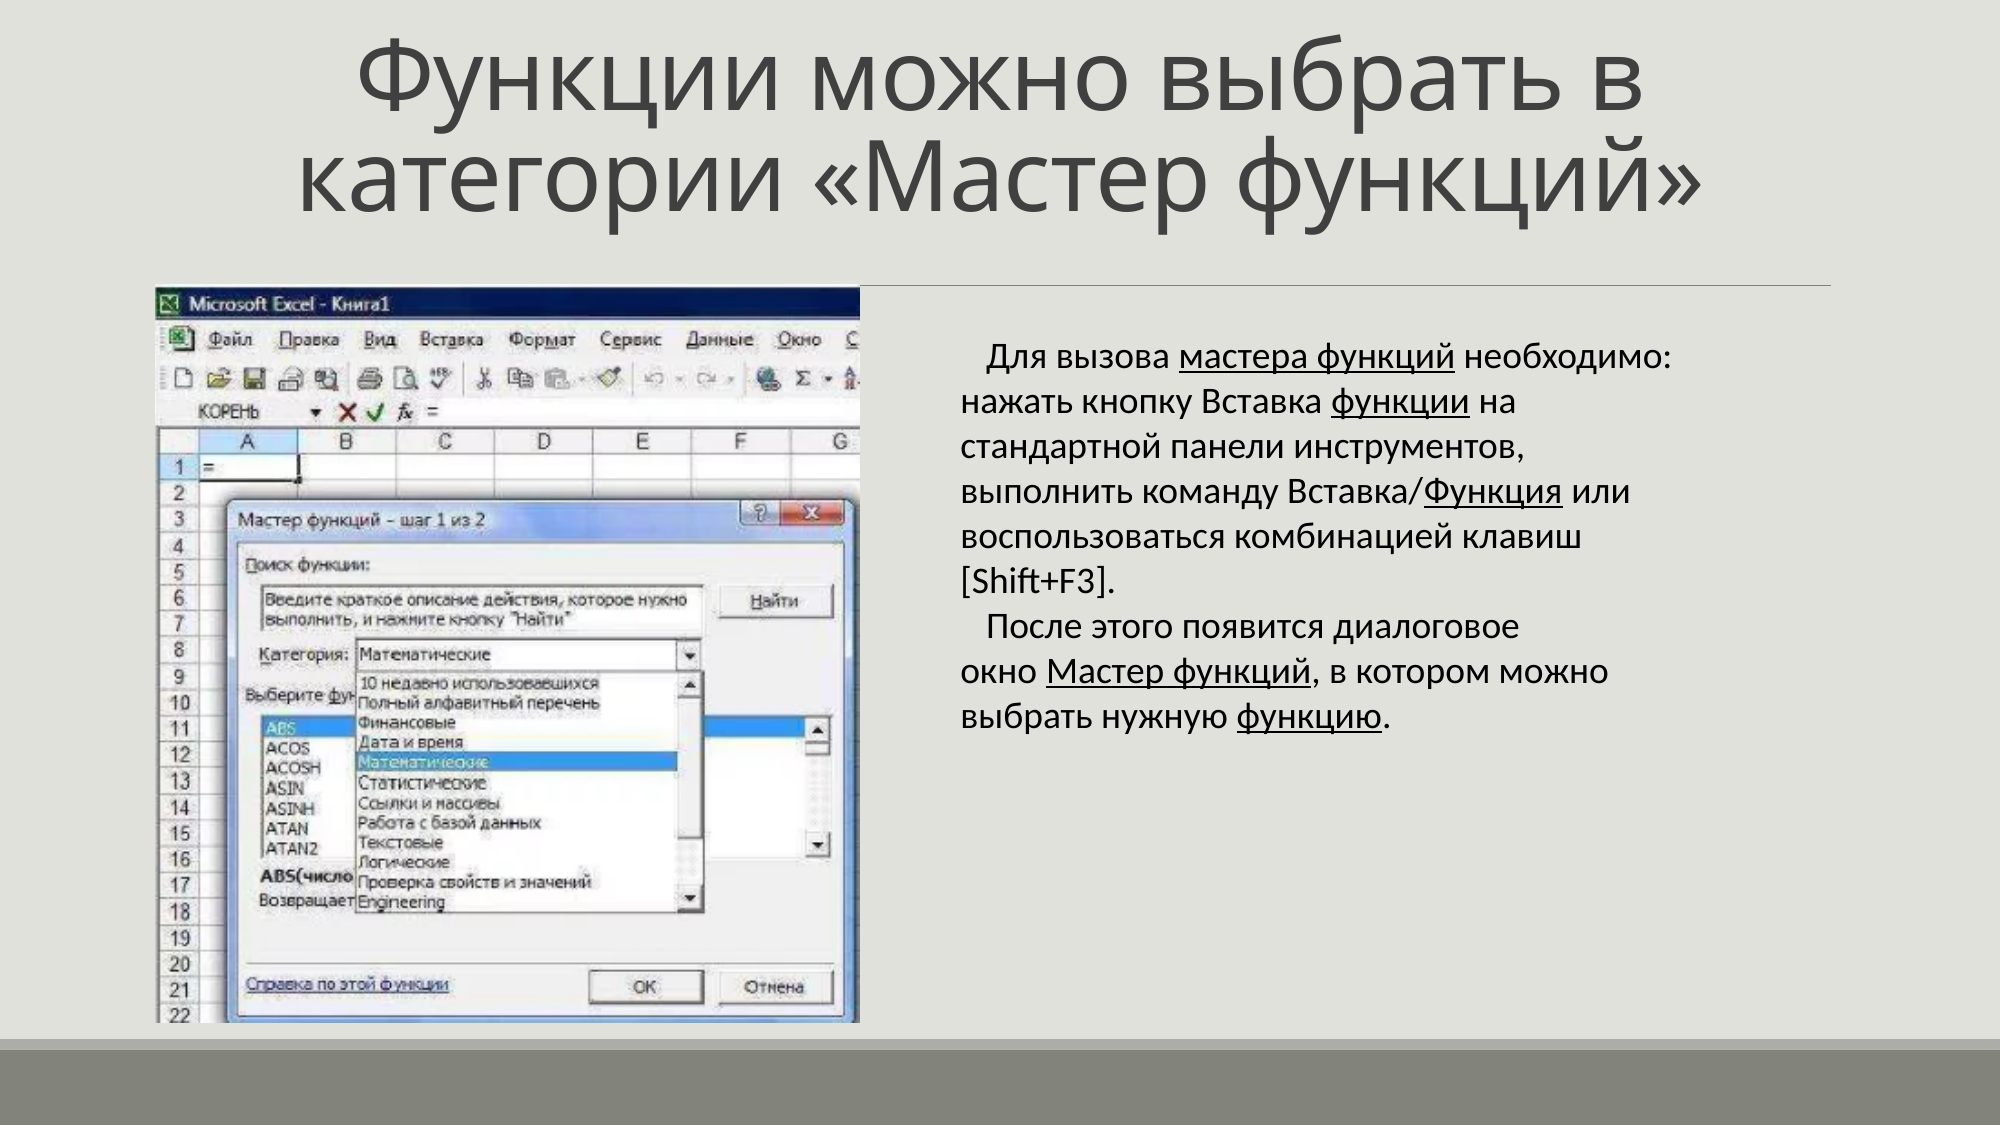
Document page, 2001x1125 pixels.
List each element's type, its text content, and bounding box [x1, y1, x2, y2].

title Функции можно выбрать в категории «Мастер функций» [137, 21, 1863, 240]
text_box Для вызова мастера функций необходимо: нажать кнопку Вставка функции на стандартной панели инструментов, выполнить команду Вставка/Функция или воспользоваться комбинацией клавиш [Shift+F3]. После этого появится диалоговое окно Мастер функций, в котором можно выбрать нужную функцию. [945, 323, 1705, 744]
picture [155, 284, 861, 1024]
